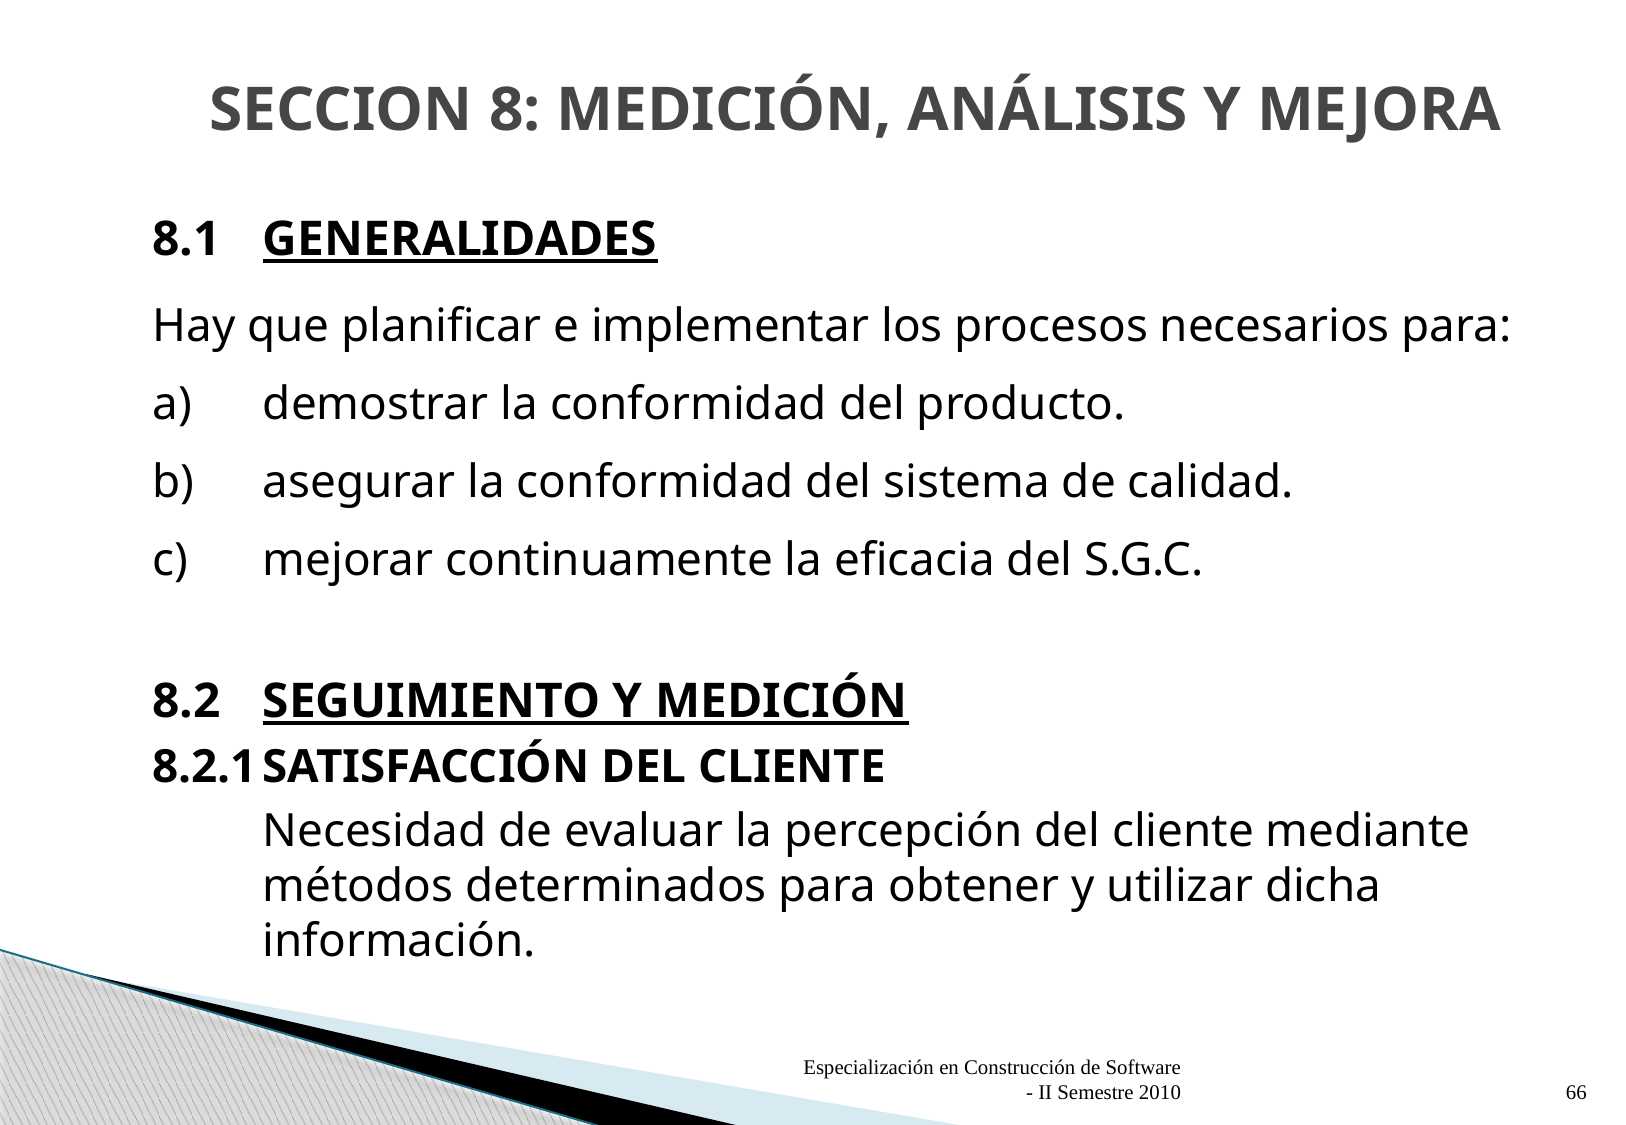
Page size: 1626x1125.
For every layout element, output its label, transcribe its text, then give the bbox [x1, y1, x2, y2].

text_box [87, 774, 1575, 1038]
footer Especialización en Construcción de Software - II Semestre 2010 [778, 1051, 1197, 1112]
list 8.1 GENERALIDADES Hay que planificar e implementar los procesos necesarios para: a) demostrar la conformidad del producto. b) asegurar la conformidad del sistema de calidad. c) mejorar continuamente la eficacia del S.G.C. [137, 199, 1563, 638]
slide_number 66 [1536, 1051, 1602, 1112]
title SECCION 8: MEDICIÓN, ANÁLISIS Y MEJORA [174, 24, 1538, 188]
text_box 8.2 SEGUIMIENTO Y MEDICIÓN 8.2.1 SATISFACCIÓN DEL CLIENTE Necesidad de evaluar la percepción del cliente mediante métodos determinados para obtener y utilizar dicha información. [137, 662, 1563, 1000]
